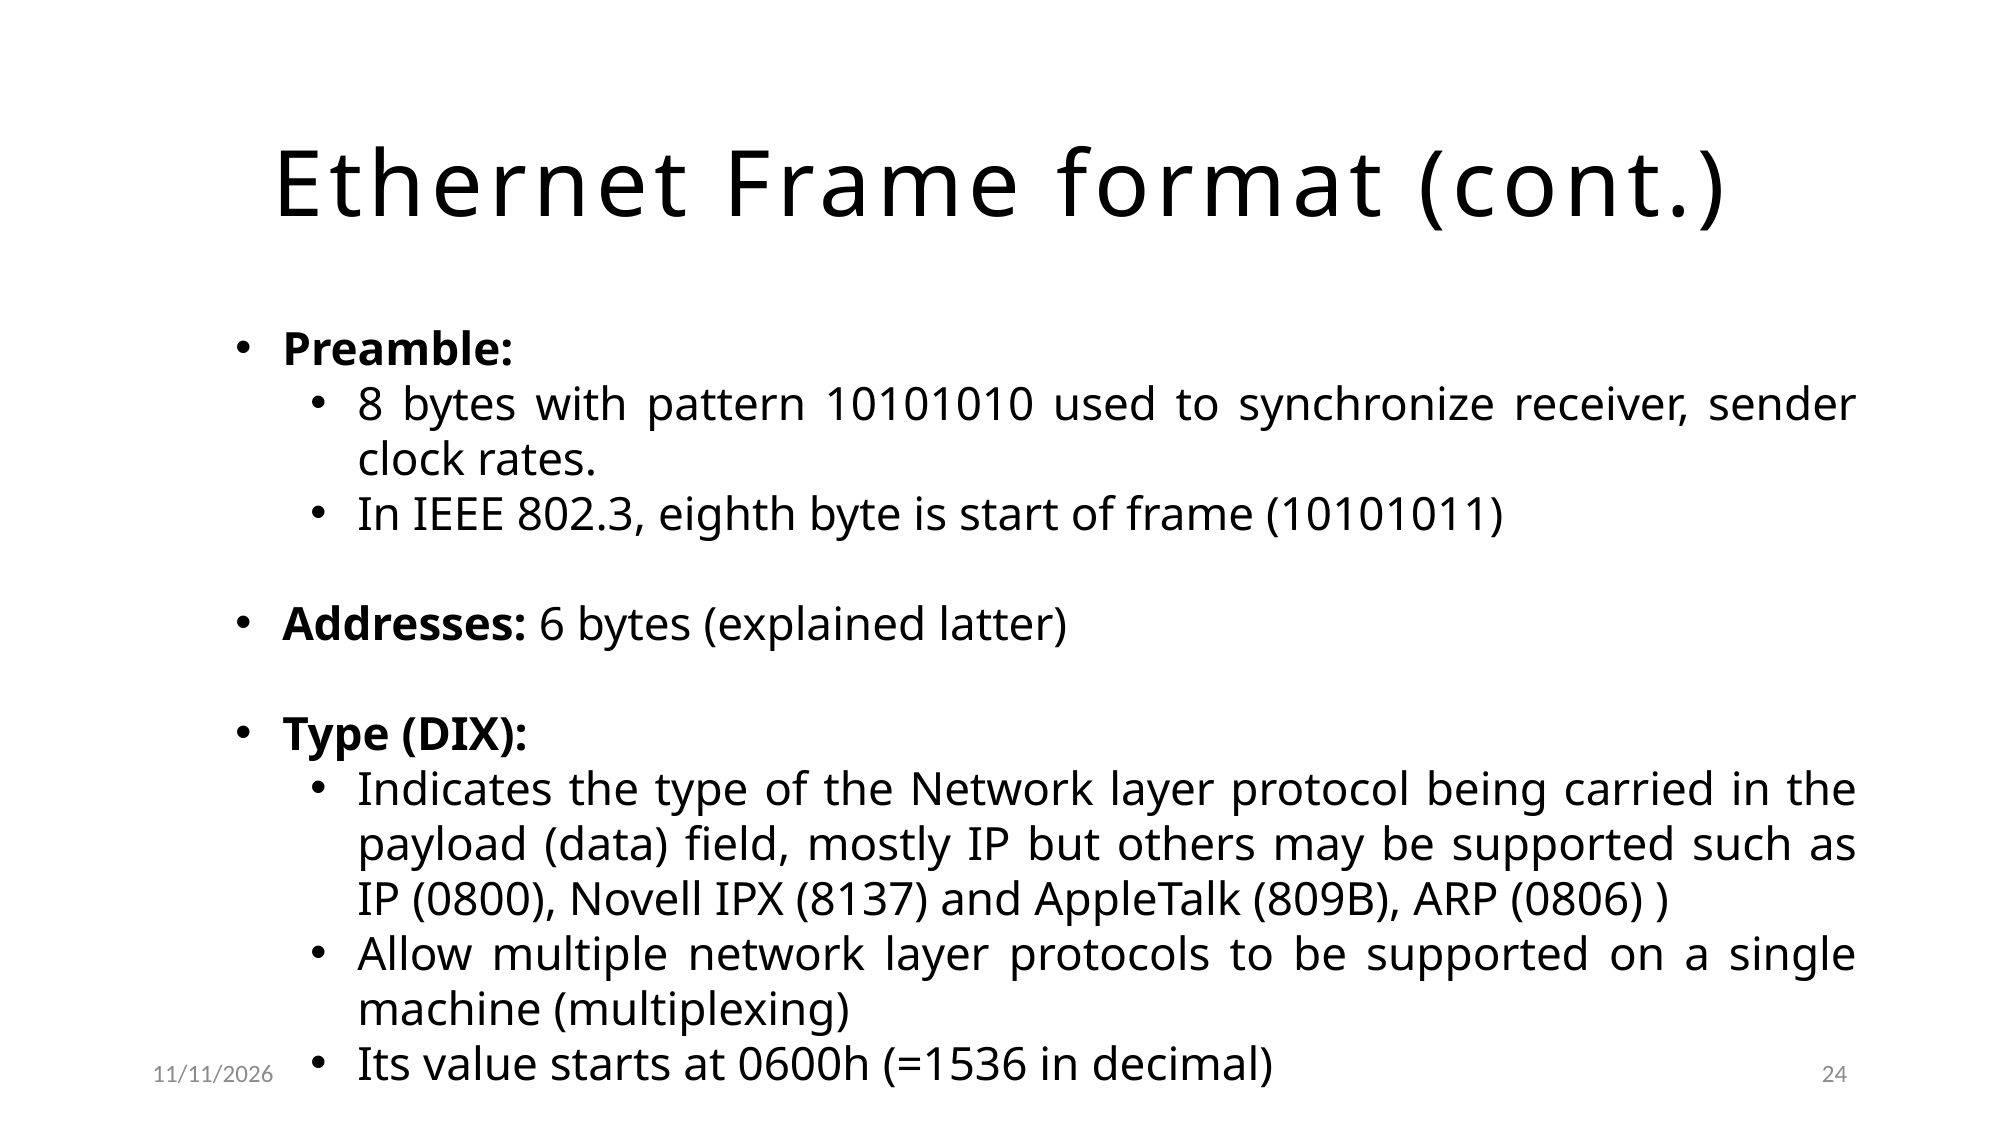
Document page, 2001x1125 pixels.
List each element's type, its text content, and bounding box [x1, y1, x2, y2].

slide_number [137, 1042, 588, 1103]
slide_number 24 [1412, 1042, 1863, 1103]
text_box Preamble: 8 bytes with pattern 10101010 used to synchronize receiver, sender clock rates. In IEEE 802.3, eighth byte is start of frame (10101011) Addresses: 6 bytes (explained latter) Type (DIX): Indicates the type of the Network layer protocol being carried in the payload (data) field, mostly IP but others may be supported such as IP (0800), Novell IPX (8137) and AppleTalk (809B), ARP (0806) ) Allow multiple network layer protocols to be supported on a single machine (multiplexing) Its value starts at 0600h (=1536 in decimal) [220, 312, 1873, 1097]
title Ethernet Frame format (cont.) [187, 101, 1813, 273]
